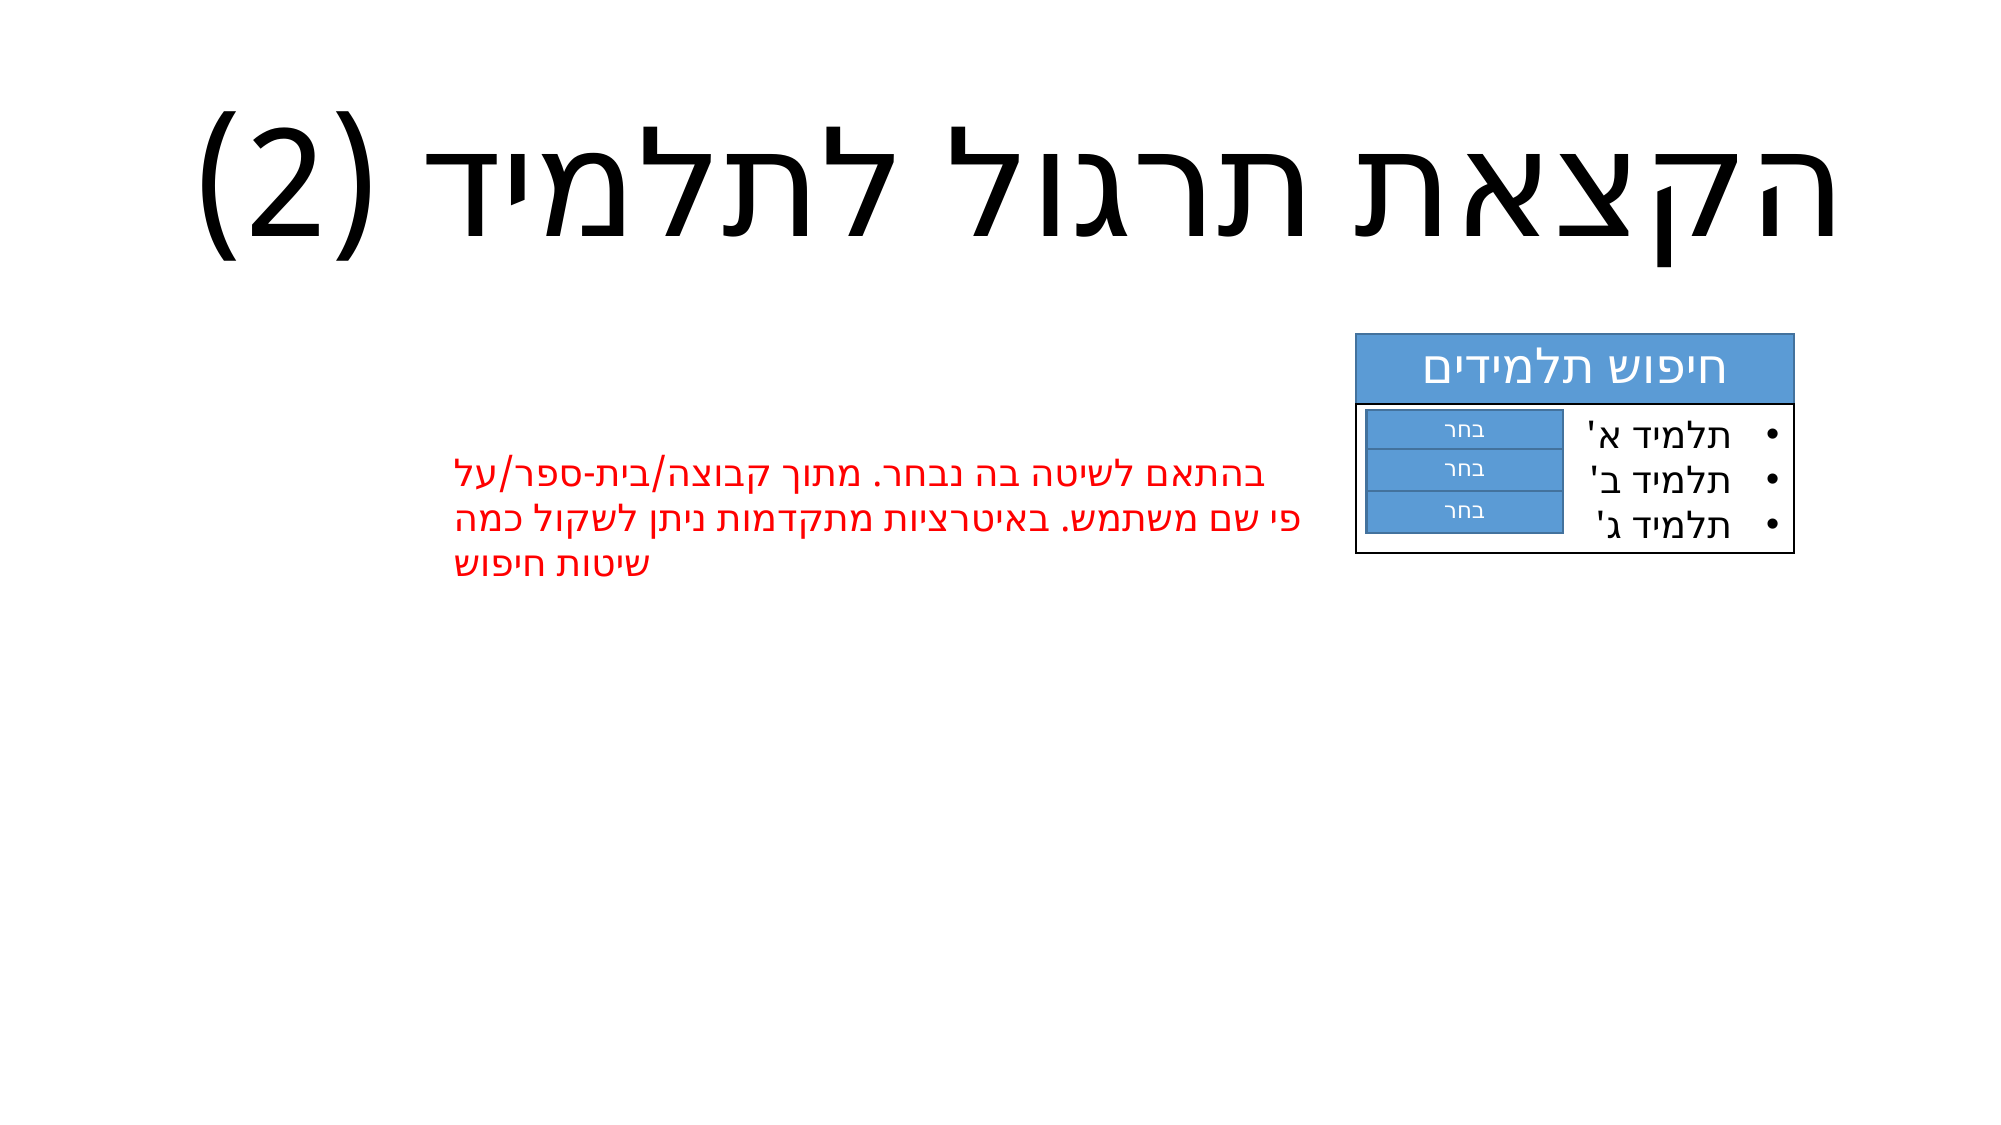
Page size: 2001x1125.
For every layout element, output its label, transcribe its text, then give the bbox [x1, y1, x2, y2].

text_box תלמיד א' תלמיד ב' תלמיד ג' [1355, 403, 1795, 554]
text_box בהתאם לשיטה בה נבחר. מתוך קבוצה/בית-ספר/על פי שם משתמש. באיטרציות מתקדמות ניתן לשקול כמה שיטות חיפוש [438, 441, 1323, 592]
text_box בחר [1365, 409, 1564, 448]
text_box בחר [1365, 448, 1564, 490]
text_box חיפוש תלמידים [1355, 333, 1795, 403]
title הקצאת תרגול לתלמיד (2) [0, 63, 2000, 276]
text_box בחר [1365, 490, 1564, 534]
